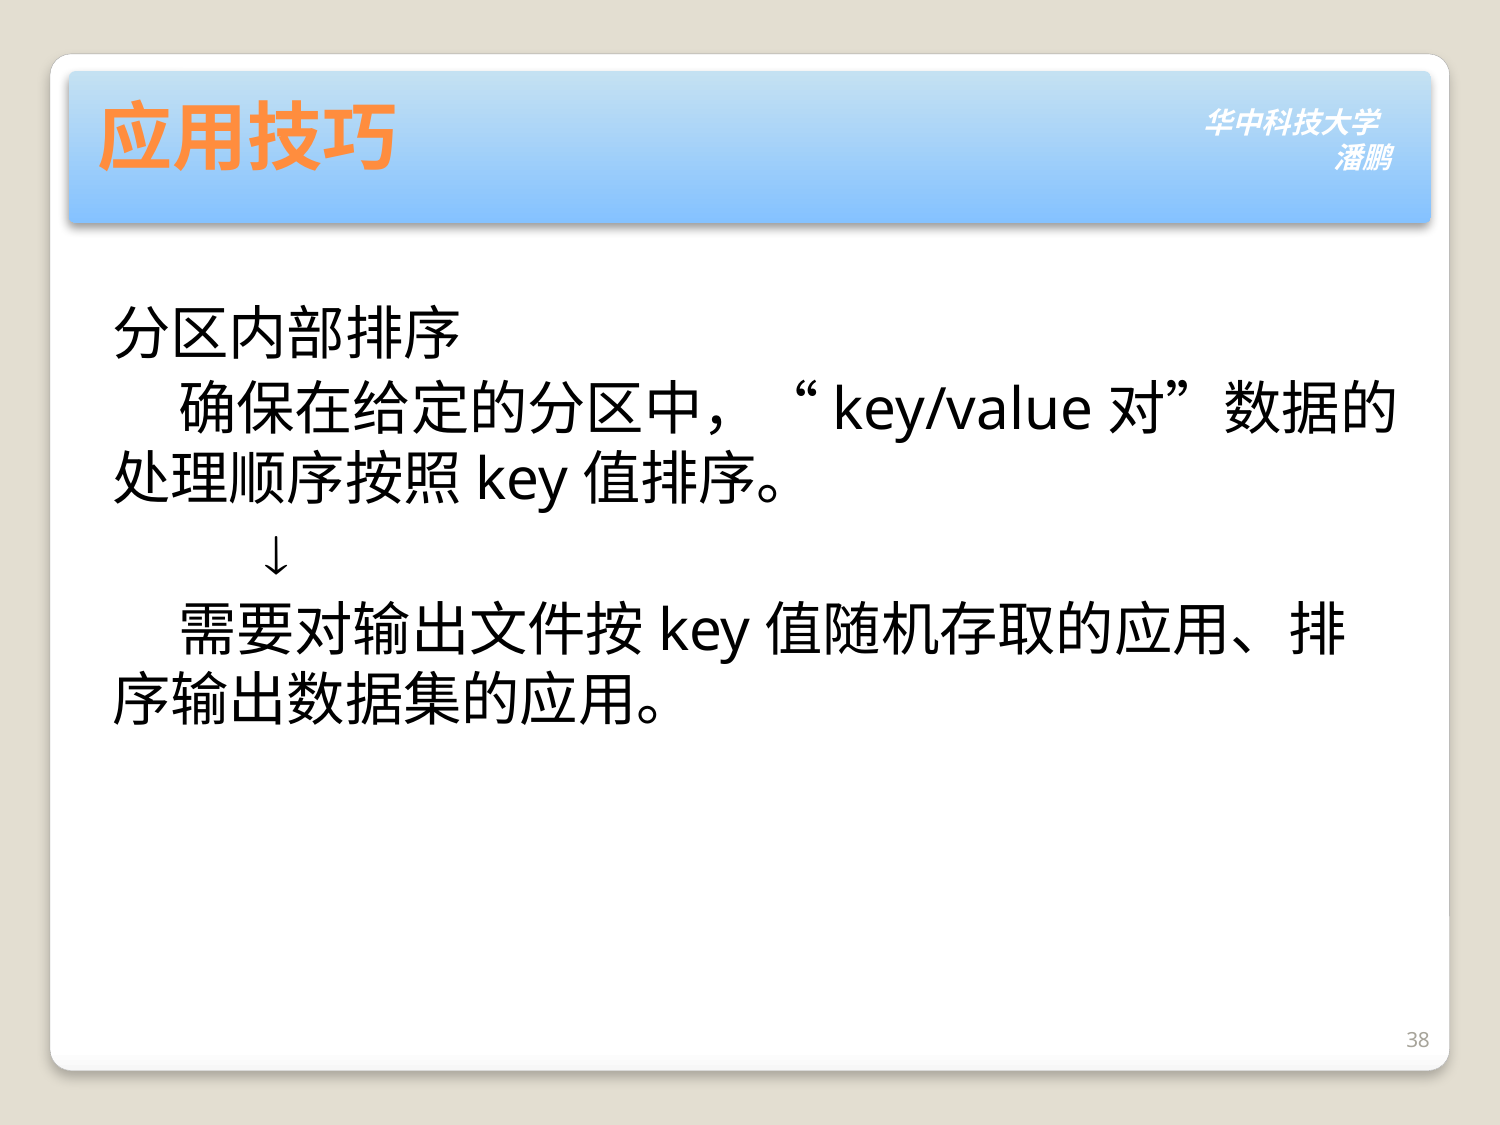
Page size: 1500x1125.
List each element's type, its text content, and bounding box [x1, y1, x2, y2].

slide_number 38 [1369, 1002, 1445, 1063]
title 应用技巧 [82, 82, 1425, 188]
list 分区内部排序 确保在给定的分区中，“key/value对”数据的处理顺序按照key值排序。  需要对输出文件按key值随机存取的应用、排序输出数据集的应用。 [81, 281, 1419, 985]
